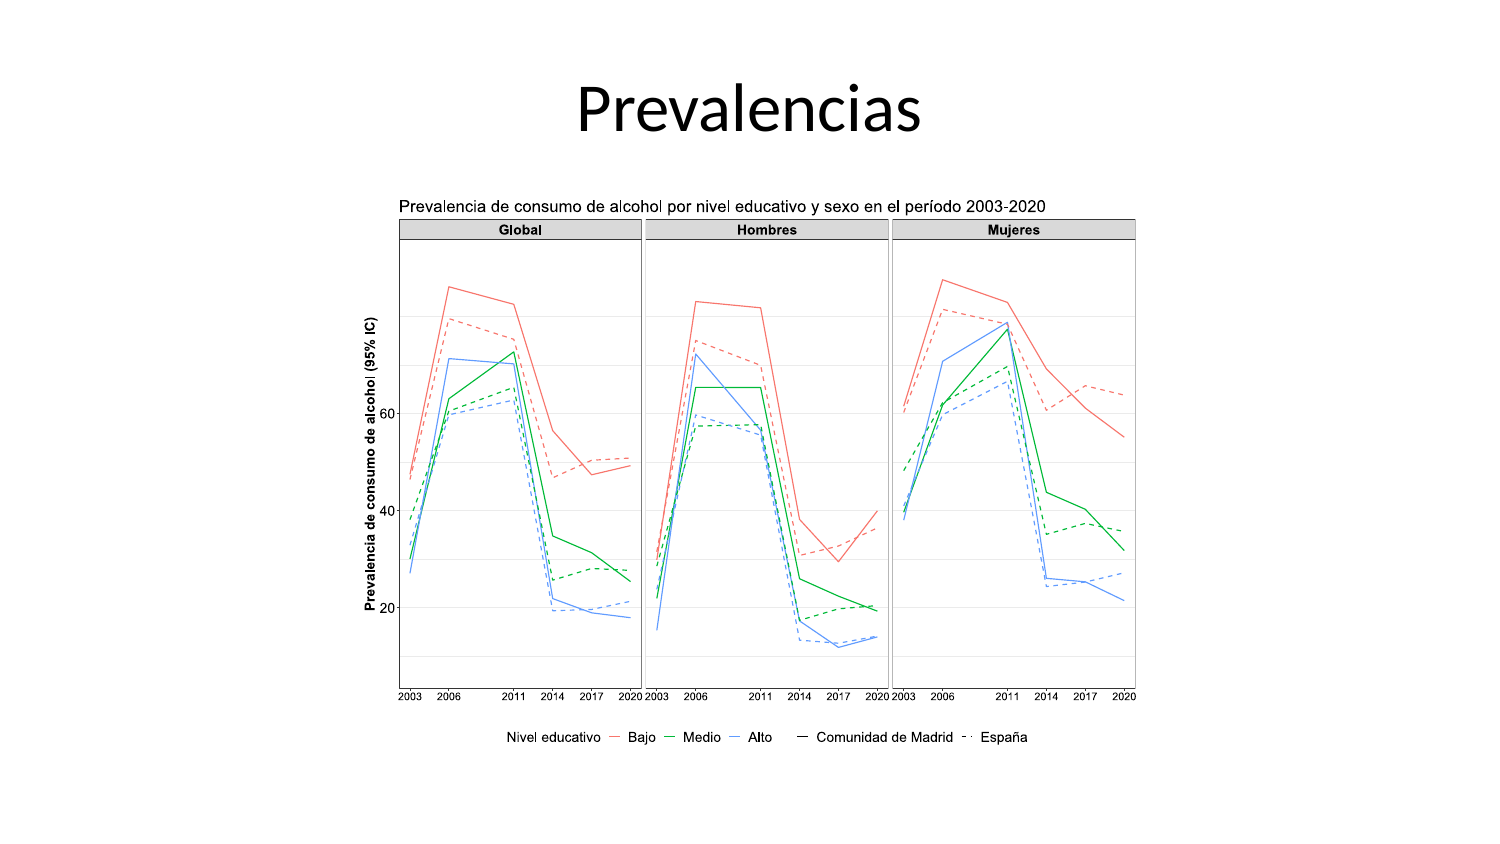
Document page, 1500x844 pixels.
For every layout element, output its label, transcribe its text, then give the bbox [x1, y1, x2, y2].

title Prevalencias [75, 33, 1425, 175]
picture [360, 195, 1140, 753]
